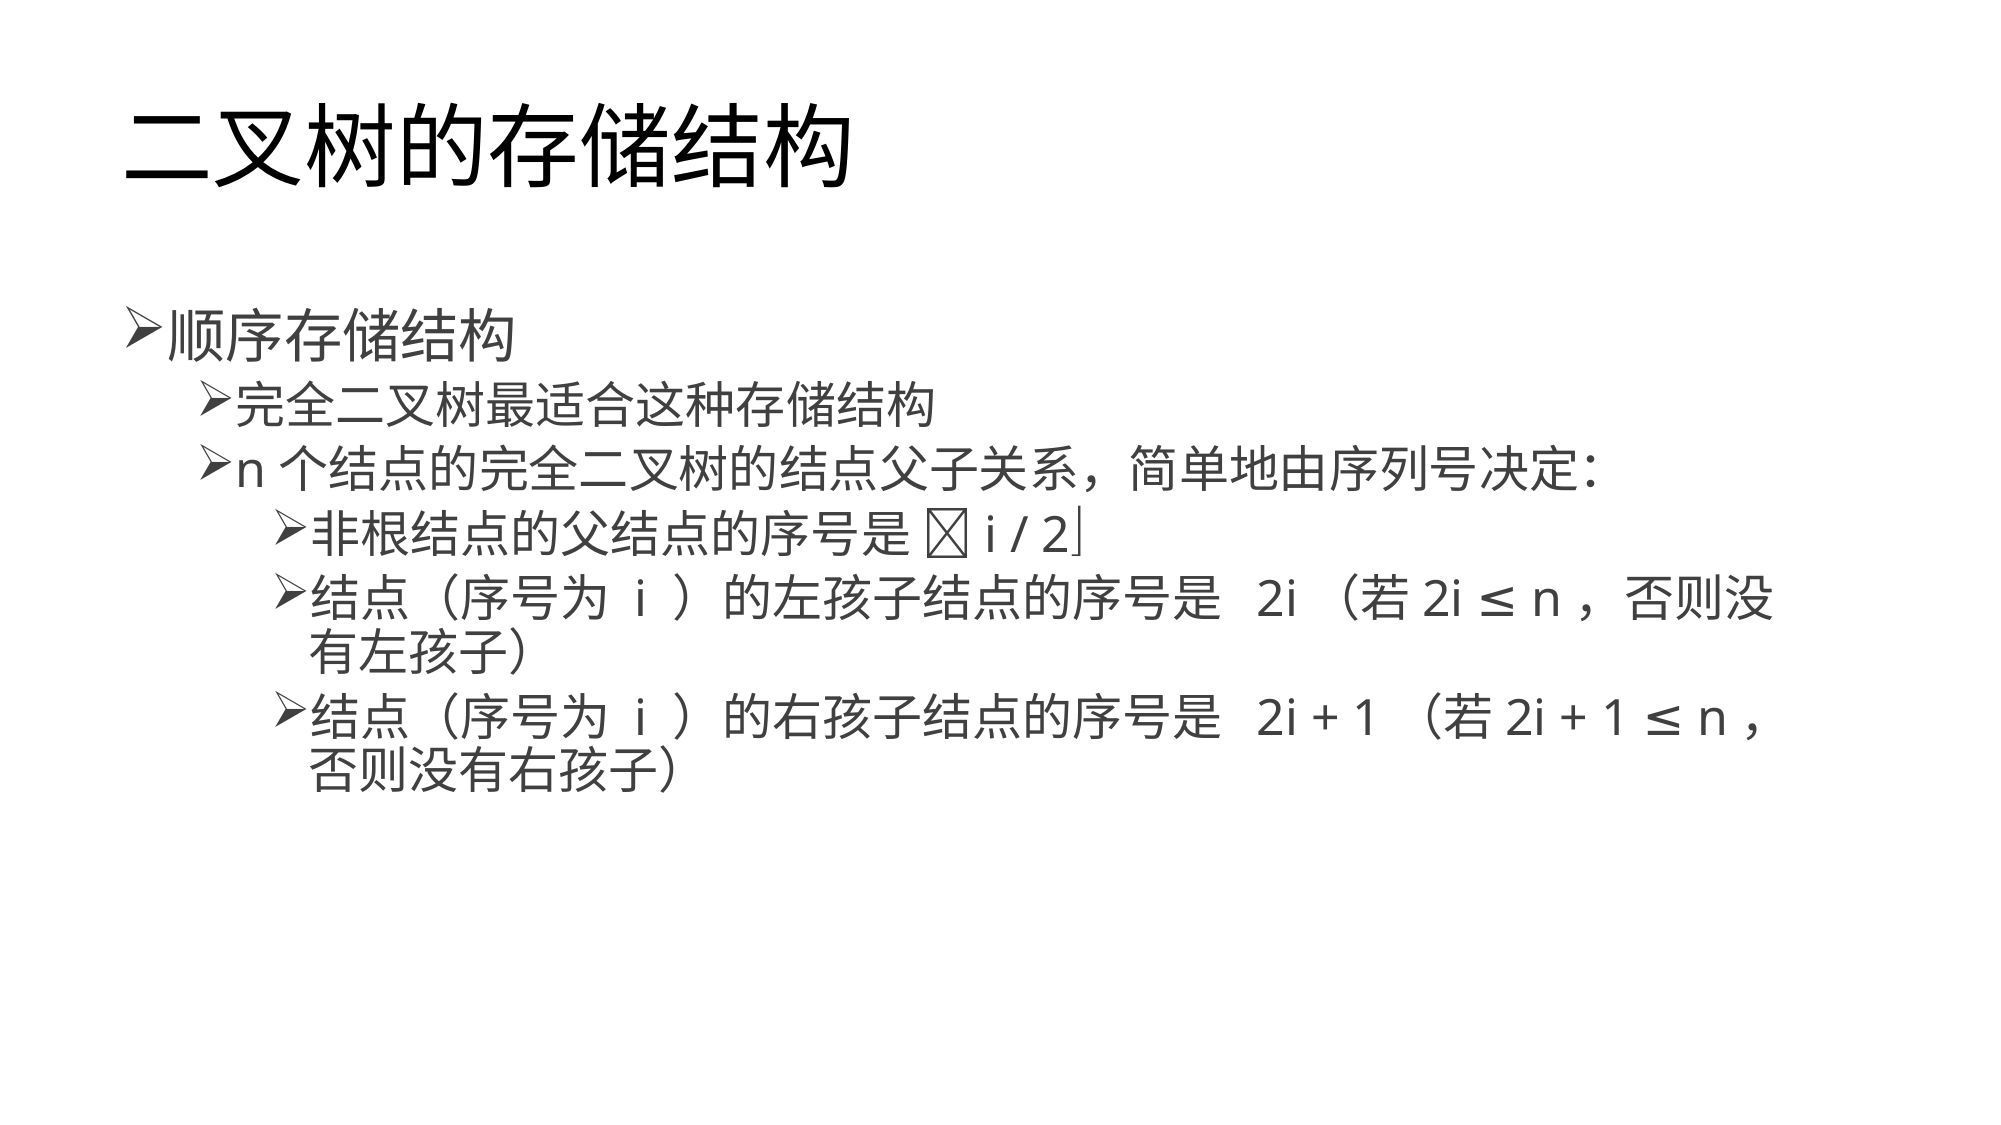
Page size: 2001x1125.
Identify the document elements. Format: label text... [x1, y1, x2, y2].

list 顺序存储结构 完全二叉树最适合这种存储结构 n个结点的完全二叉树的结点父子关系，简单地由序列号决定： 非根结点的父结点的序号是 i / 2 结点（序号为 i ）的左孩子结点的序号是 2i（若2i ≤ n，否则没有左孩子） 结点（序号为 i ）的右孩子结点的序号是 2i + 1（若2i + 1 ≤ n，否则没有右孩子） [106, 299, 1832, 1014]
title 二叉树的存储结构 [106, 42, 1832, 260]
